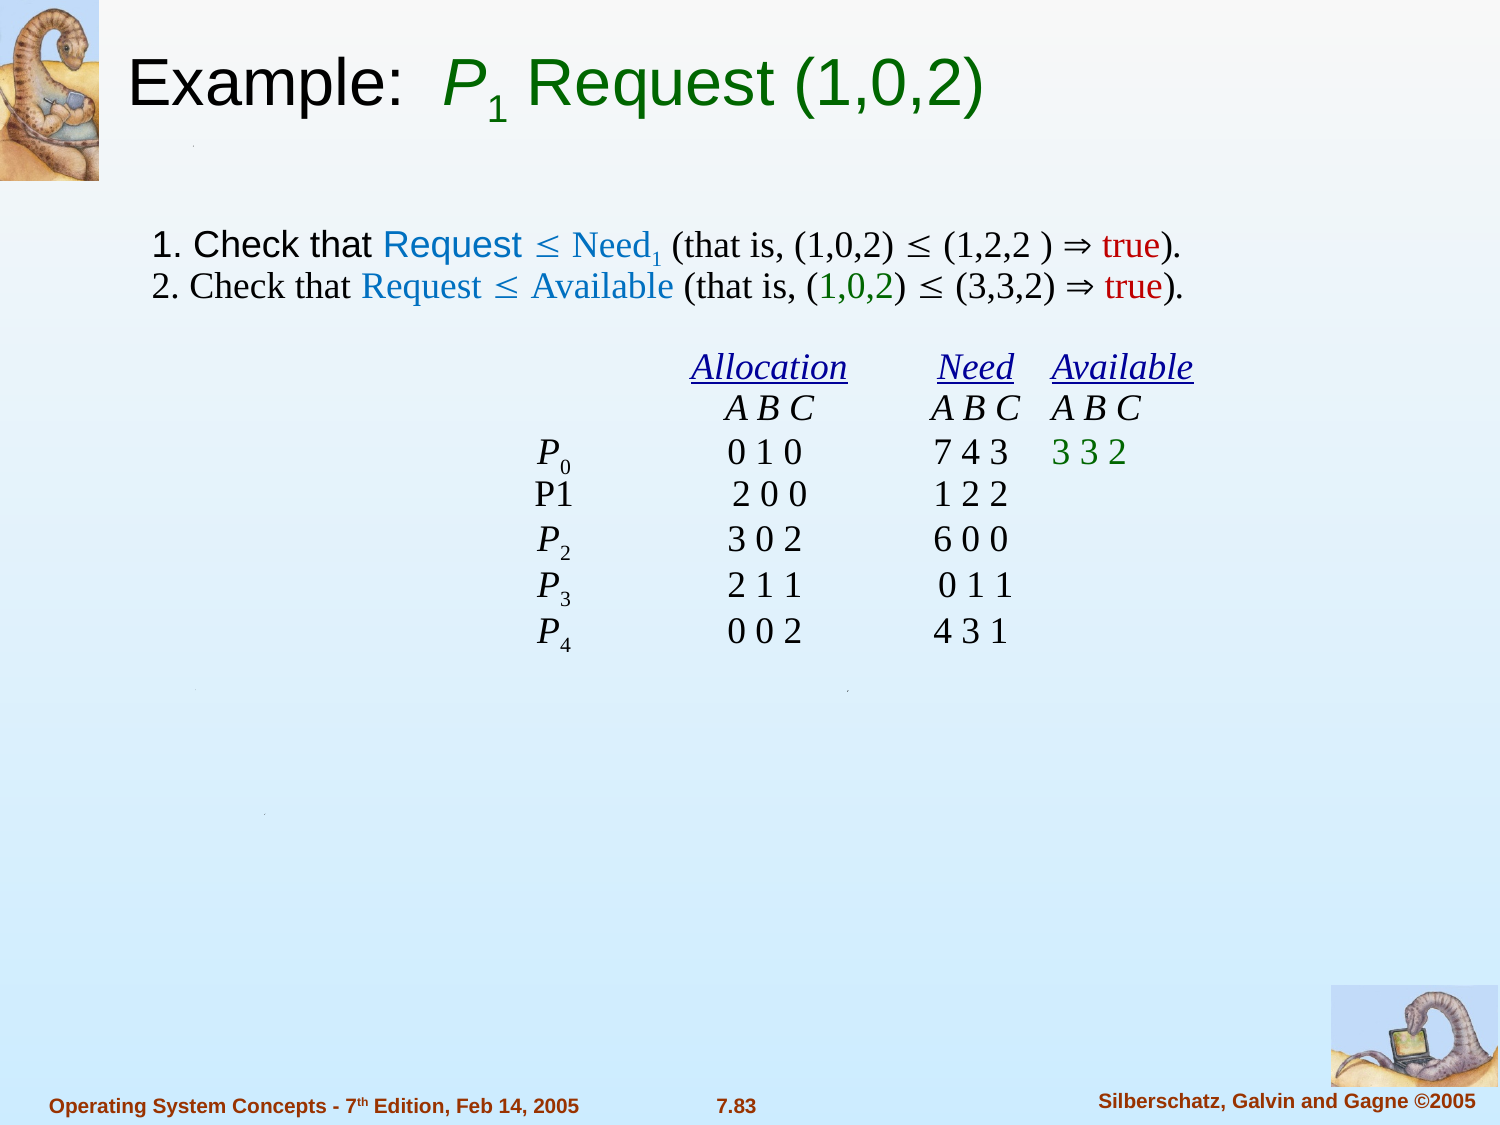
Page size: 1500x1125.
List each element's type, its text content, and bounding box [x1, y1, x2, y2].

picture [0, 0, 99, 181]
picture [1331, 985, 1498, 1087]
title Example: P1 Request (1,0,2) [112, 37, 1438, 138]
list 1. Check that Request  Need1 (that is, (1,0,2)  (1,2,2 )  true). 2. Check that Request  Available (that is, (1,0,2)  (3,3,2)  true). Allocation Need Available A B C A B C A B C P0 0 1 0 7 4 3 3 3 2 P1 2 0 0 1 2 2 P2 3 0 2 6 0 0 P3 2 1 1 0 1 1 P4 0 0 2 4 3 1 [136, 212, 1411, 940]
